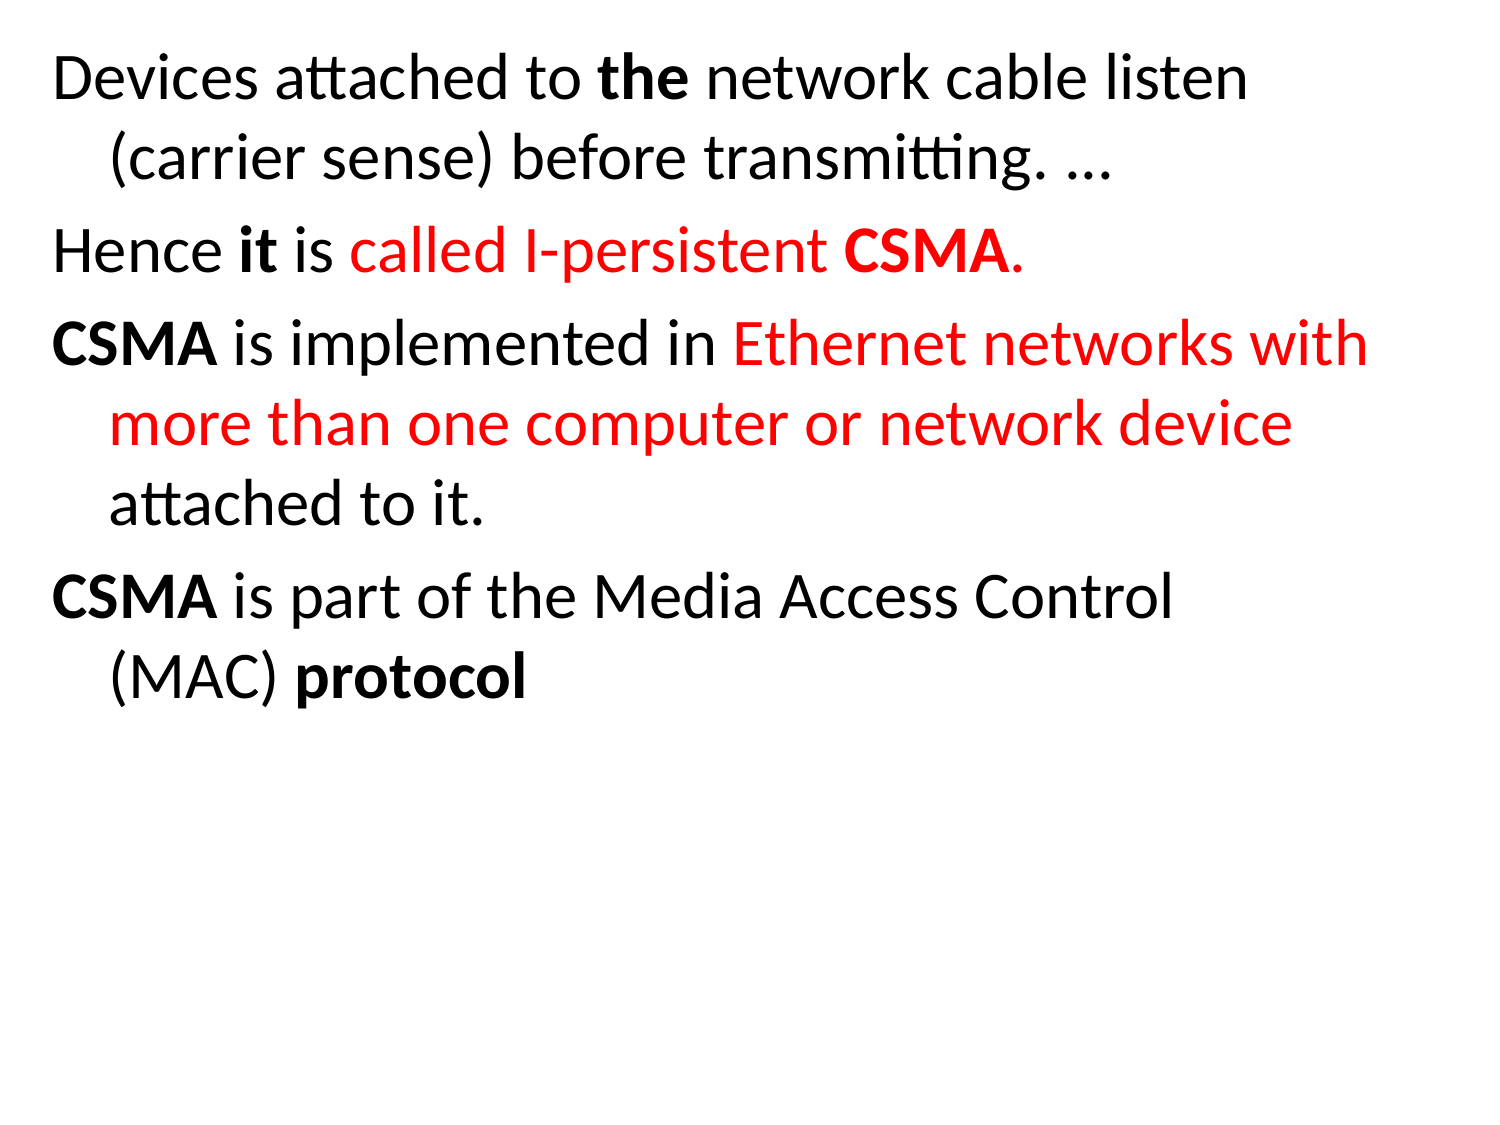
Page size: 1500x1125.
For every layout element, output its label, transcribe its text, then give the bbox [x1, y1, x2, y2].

list Devices attached to the network cable listen (carrier sense) before transmitting. ... Hence it is called I-persistent CSMA. CSMA is implemented in Ethernet networks with more than one computer or network device attached to it. CSMA is part of the Media Access Control (MAC) protocol [37, 24, 1475, 1100]
